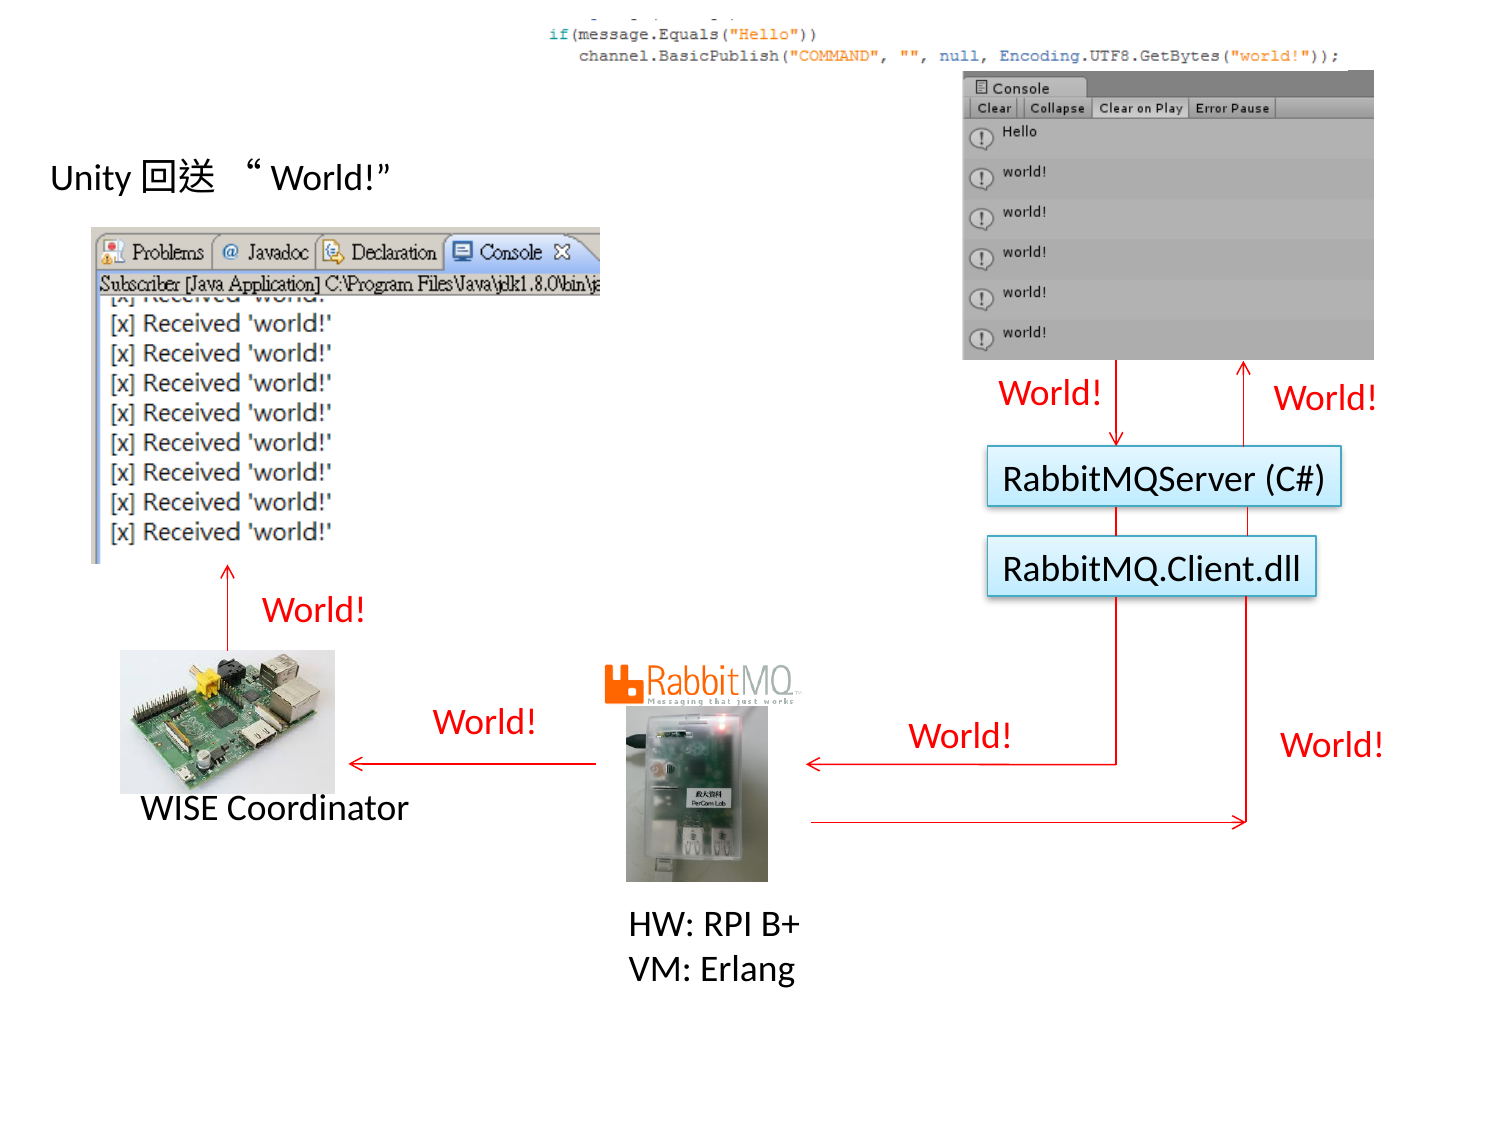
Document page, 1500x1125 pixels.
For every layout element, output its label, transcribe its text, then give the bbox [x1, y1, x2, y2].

text_box Unity回送 “World!” [35, 145, 407, 206]
text_box WISE Coordinator [125, 775, 425, 836]
text_box RabbitMQServer (C#) [987, 445, 1342, 507]
picture [119, 650, 335, 794]
text_box World! [1265, 712, 1401, 773]
text_box World! [893, 703, 1029, 762]
picture [545, 19, 1374, 361]
picture [91, 227, 600, 564]
text_box RabbitMQ.Client.dll [987, 535, 1317, 597]
text_box World! [247, 577, 382, 637]
text_box HW: RPI B+ VM: Erlang [613, 891, 816, 997]
text_box World! [1258, 365, 1394, 426]
picture [603, 664, 802, 882]
text_box World! [983, 369, 1111, 421]
text_box World! [417, 689, 553, 750]
